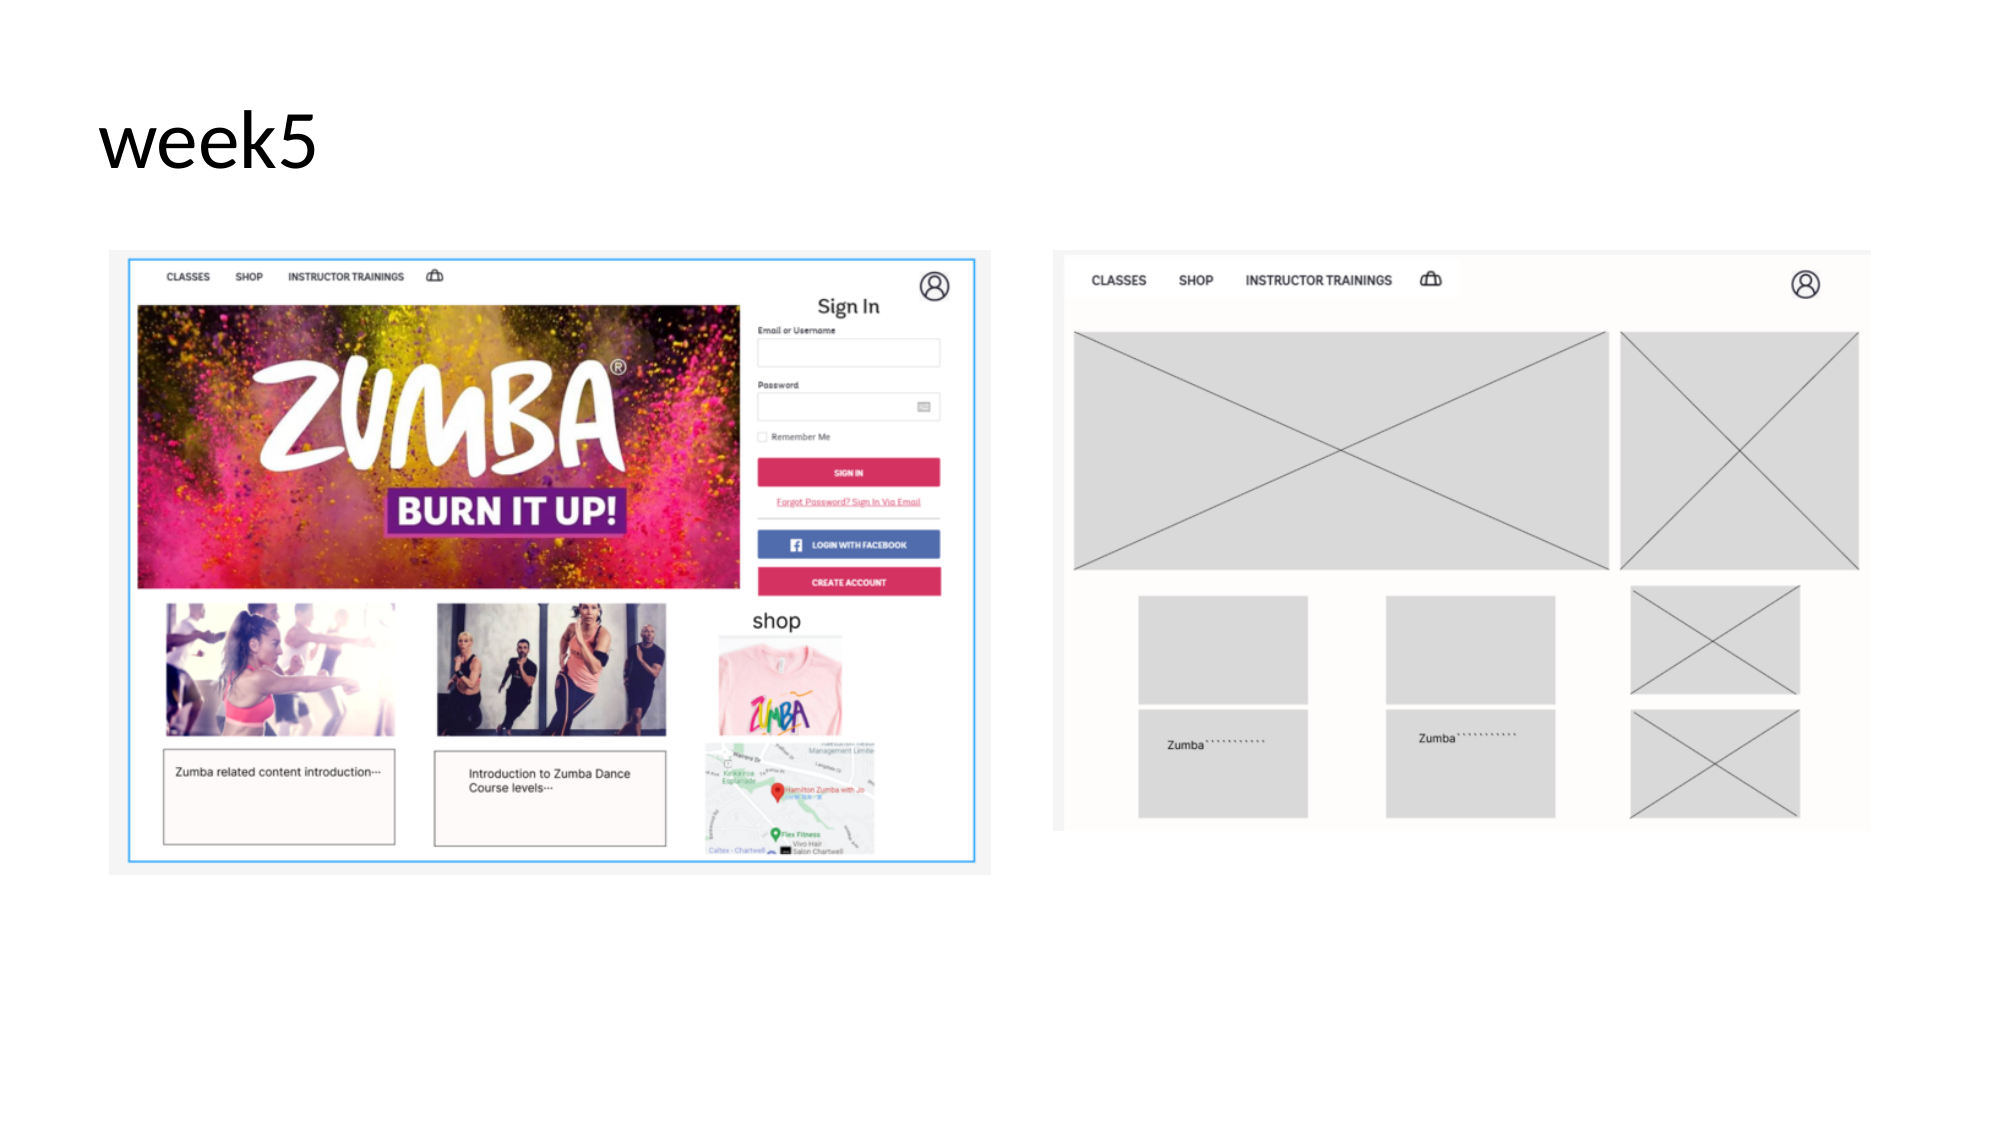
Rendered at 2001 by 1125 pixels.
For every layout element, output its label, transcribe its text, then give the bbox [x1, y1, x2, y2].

picture [1053, 250, 1871, 831]
text_box week5 [83, 77, 405, 193]
picture [109, 250, 991, 875]
